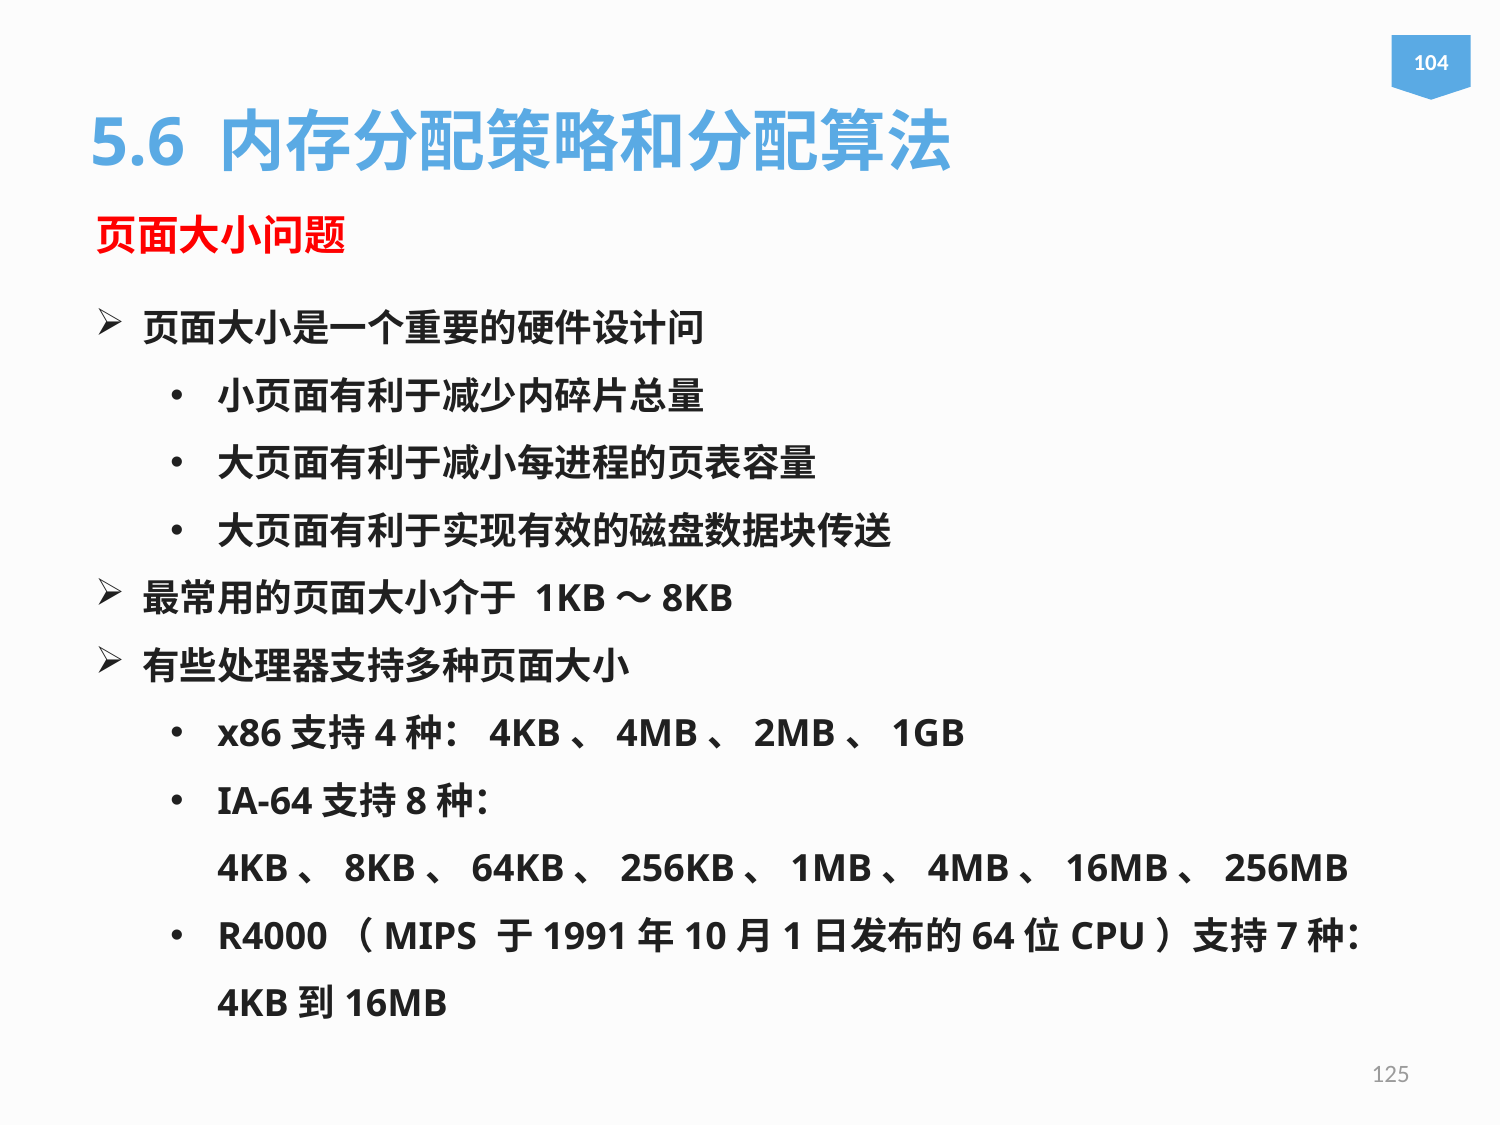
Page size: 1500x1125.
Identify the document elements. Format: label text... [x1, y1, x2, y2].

text_box 104 [1389, 33, 1473, 102]
slide_number 125 [1074, 1042, 1425, 1103]
text_box 5.6 内存分配策略和分配算法 [74, 45, 1425, 233]
text_box 页面大小问题 [80, 176, 1392, 289]
text_box 页面大小是一个重要的硬件设计问 小页面有利于减少内碎片总量 大页面有利于减小每进程的页表容量 大页面有利于实现有效的磁盘数据块传送 最常用的页面大小介于 1KB～8KB 有些处理器支持多种页面大小 x86支持4种：4KB、4MB、2MB、1GB IA-64支持8种：4KB、8KB、64KB、256KB、1MB、4MB、16MB、256MB R4000（MIPS 于1991年10月1日发布的64位CPU）支持7种：4KB到16MB [80, 274, 1406, 1100]
